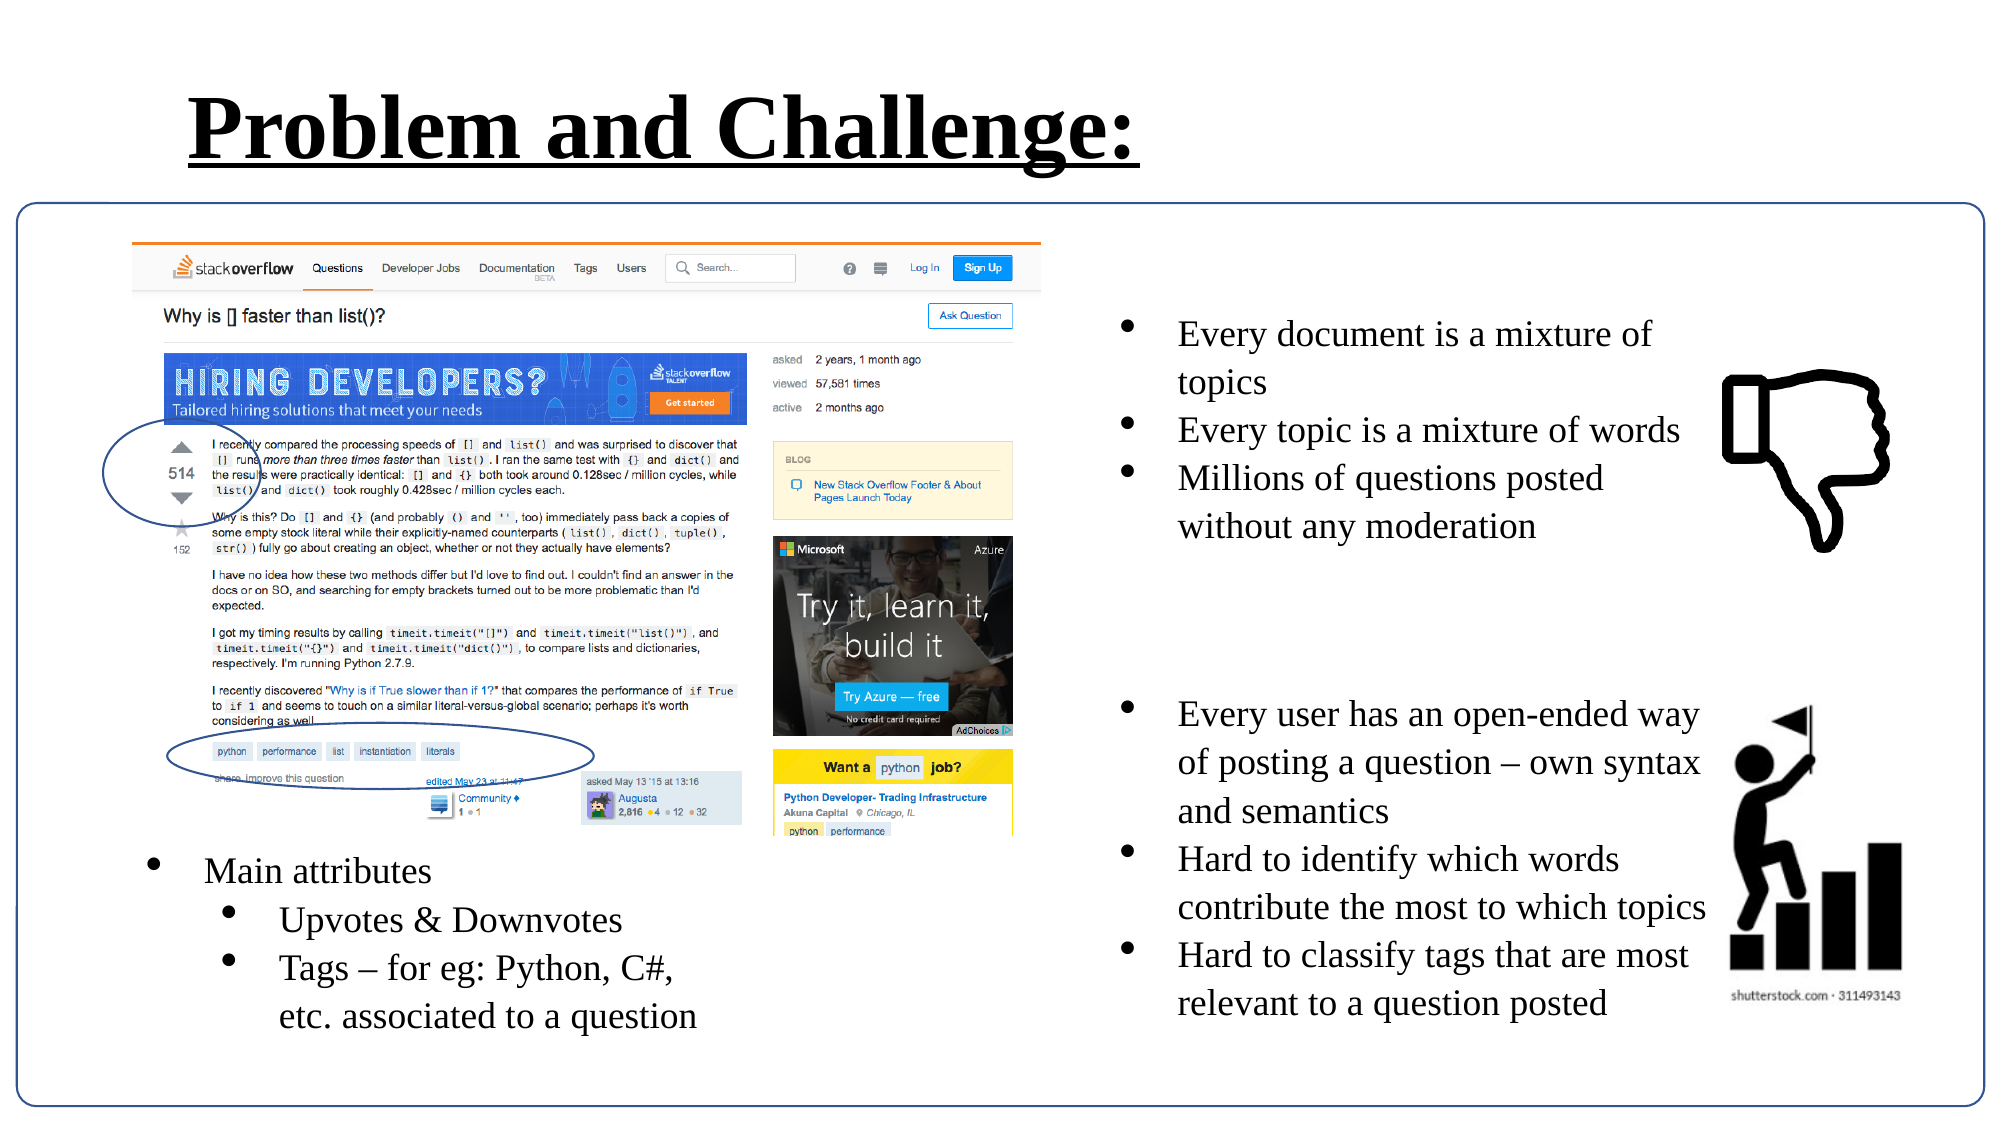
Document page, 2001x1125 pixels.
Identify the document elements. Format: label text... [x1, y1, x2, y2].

picture [1674, 685, 1958, 1006]
text_box Every user has an open-ended way of posting a question – own syntax and semantics Hard to identify which words contribute the most to which topics Hard to classify tags that are most relevant to a question posted [1106, 678, 1723, 1031]
text_box Problem and Challenge: [43, 66, 1285, 193]
text_box [15, 201, 1986, 1108]
text_box [102, 429, 132, 516]
text_box Every document is a mixture of topics Every topic is a mixture of words Millions of questions posted without any moderation [1106, 298, 1723, 554]
picture [132, 242, 1041, 836]
picture [1722, 369, 1890, 554]
text_box Main attributes Upvotes & Downvotes Tags – for eg: Python, C#, etc. associated to a question [132, 836, 749, 1044]
